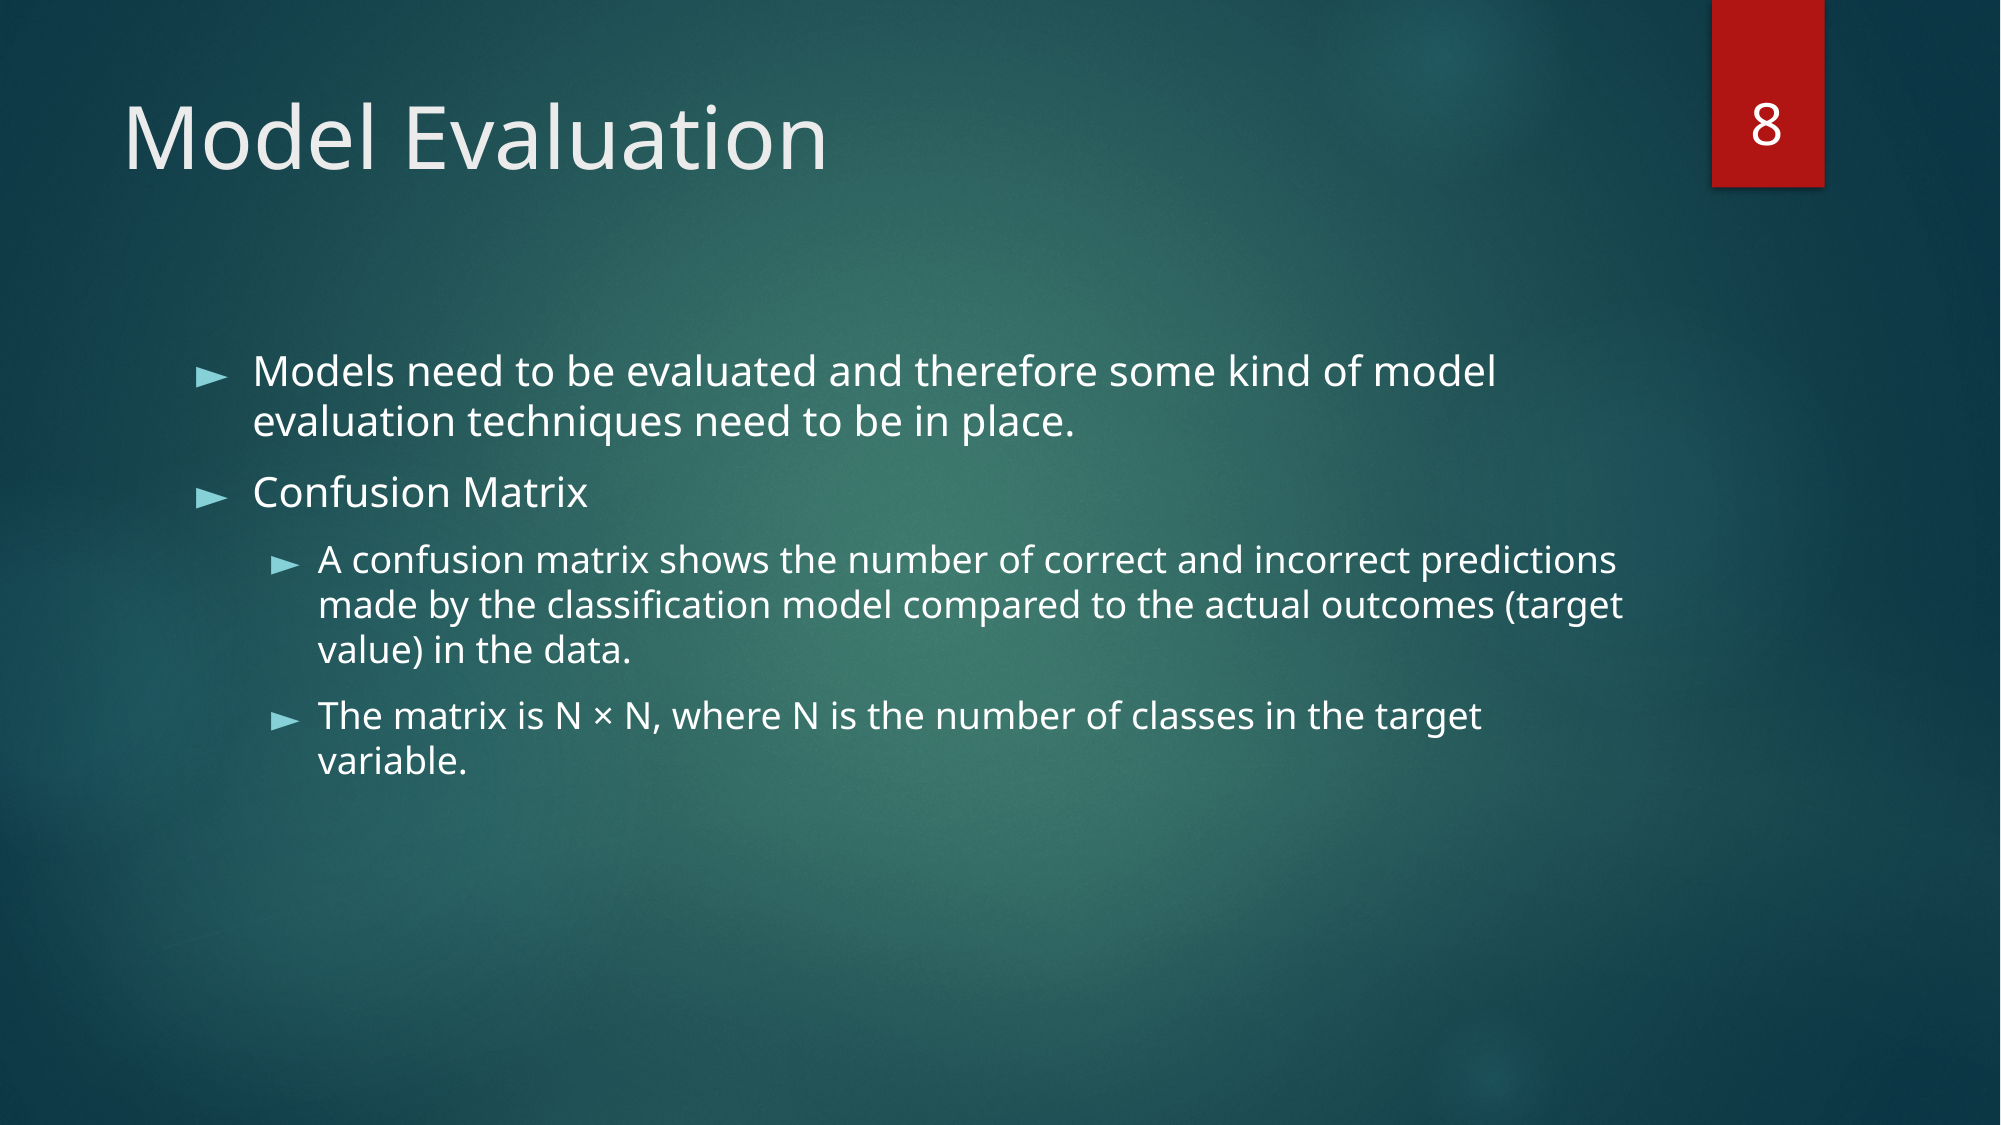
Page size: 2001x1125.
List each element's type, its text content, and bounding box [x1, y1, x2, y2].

title Model Evaluation [106, 74, 1649, 304]
picture [0, 0, 2001, 1125]
list Models need to be evaluated and therefore some kind of model evaluation techniques need to be in place. Confusion Matrix A confusion matrix shows the number of correct and incorrect predictions made by the classification model compared to the actual outcomes (target value) in the data. The matrix is N × N, where N is the number of classes in the target variable. [181, 336, 1649, 1025]
slide_number 8 [1698, 48, 1836, 175]
